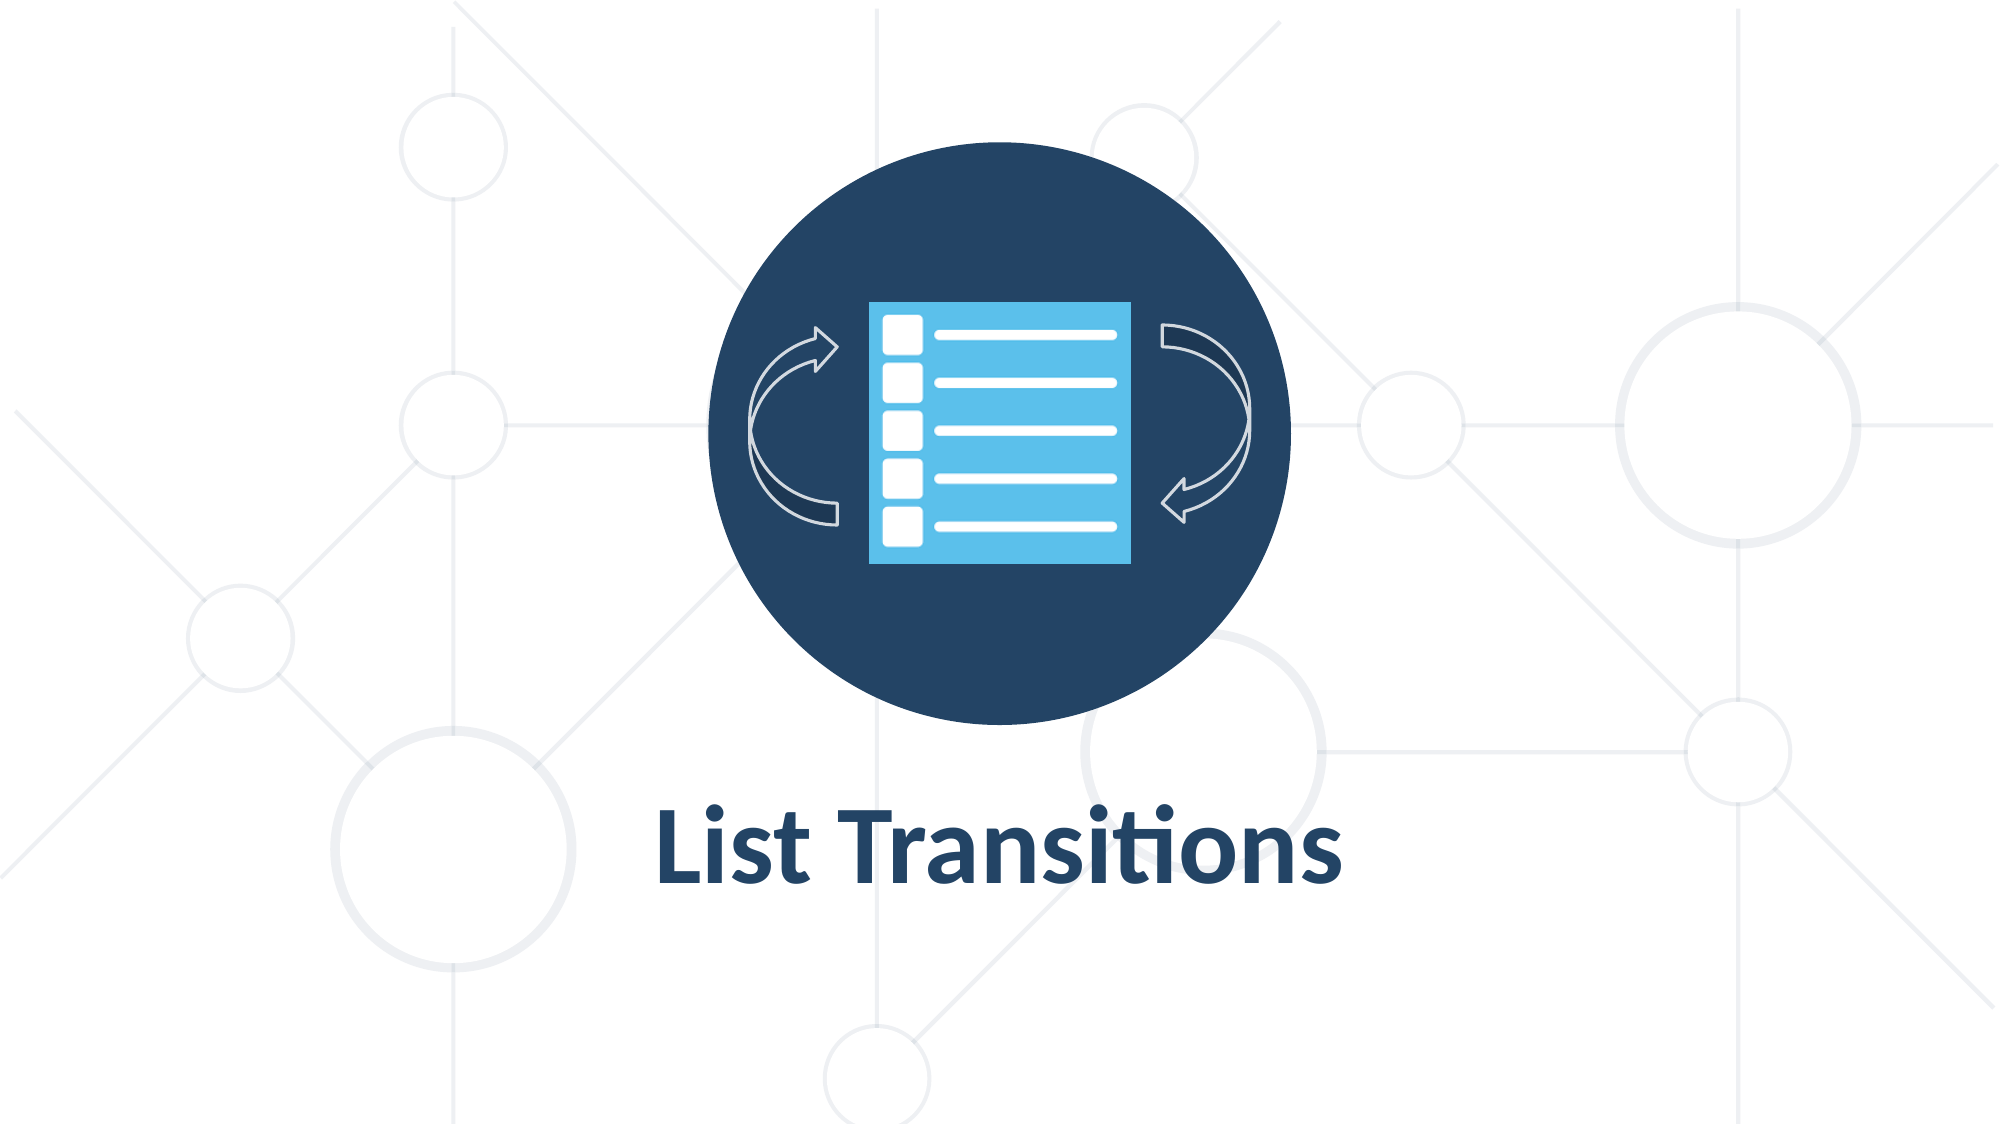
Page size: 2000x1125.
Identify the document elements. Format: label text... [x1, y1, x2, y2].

list List Transitions [100, 771, 1899, 898]
text_box [1160, 322, 1252, 525]
text_box [747, 325, 840, 528]
picture [869, 302, 1131, 564]
